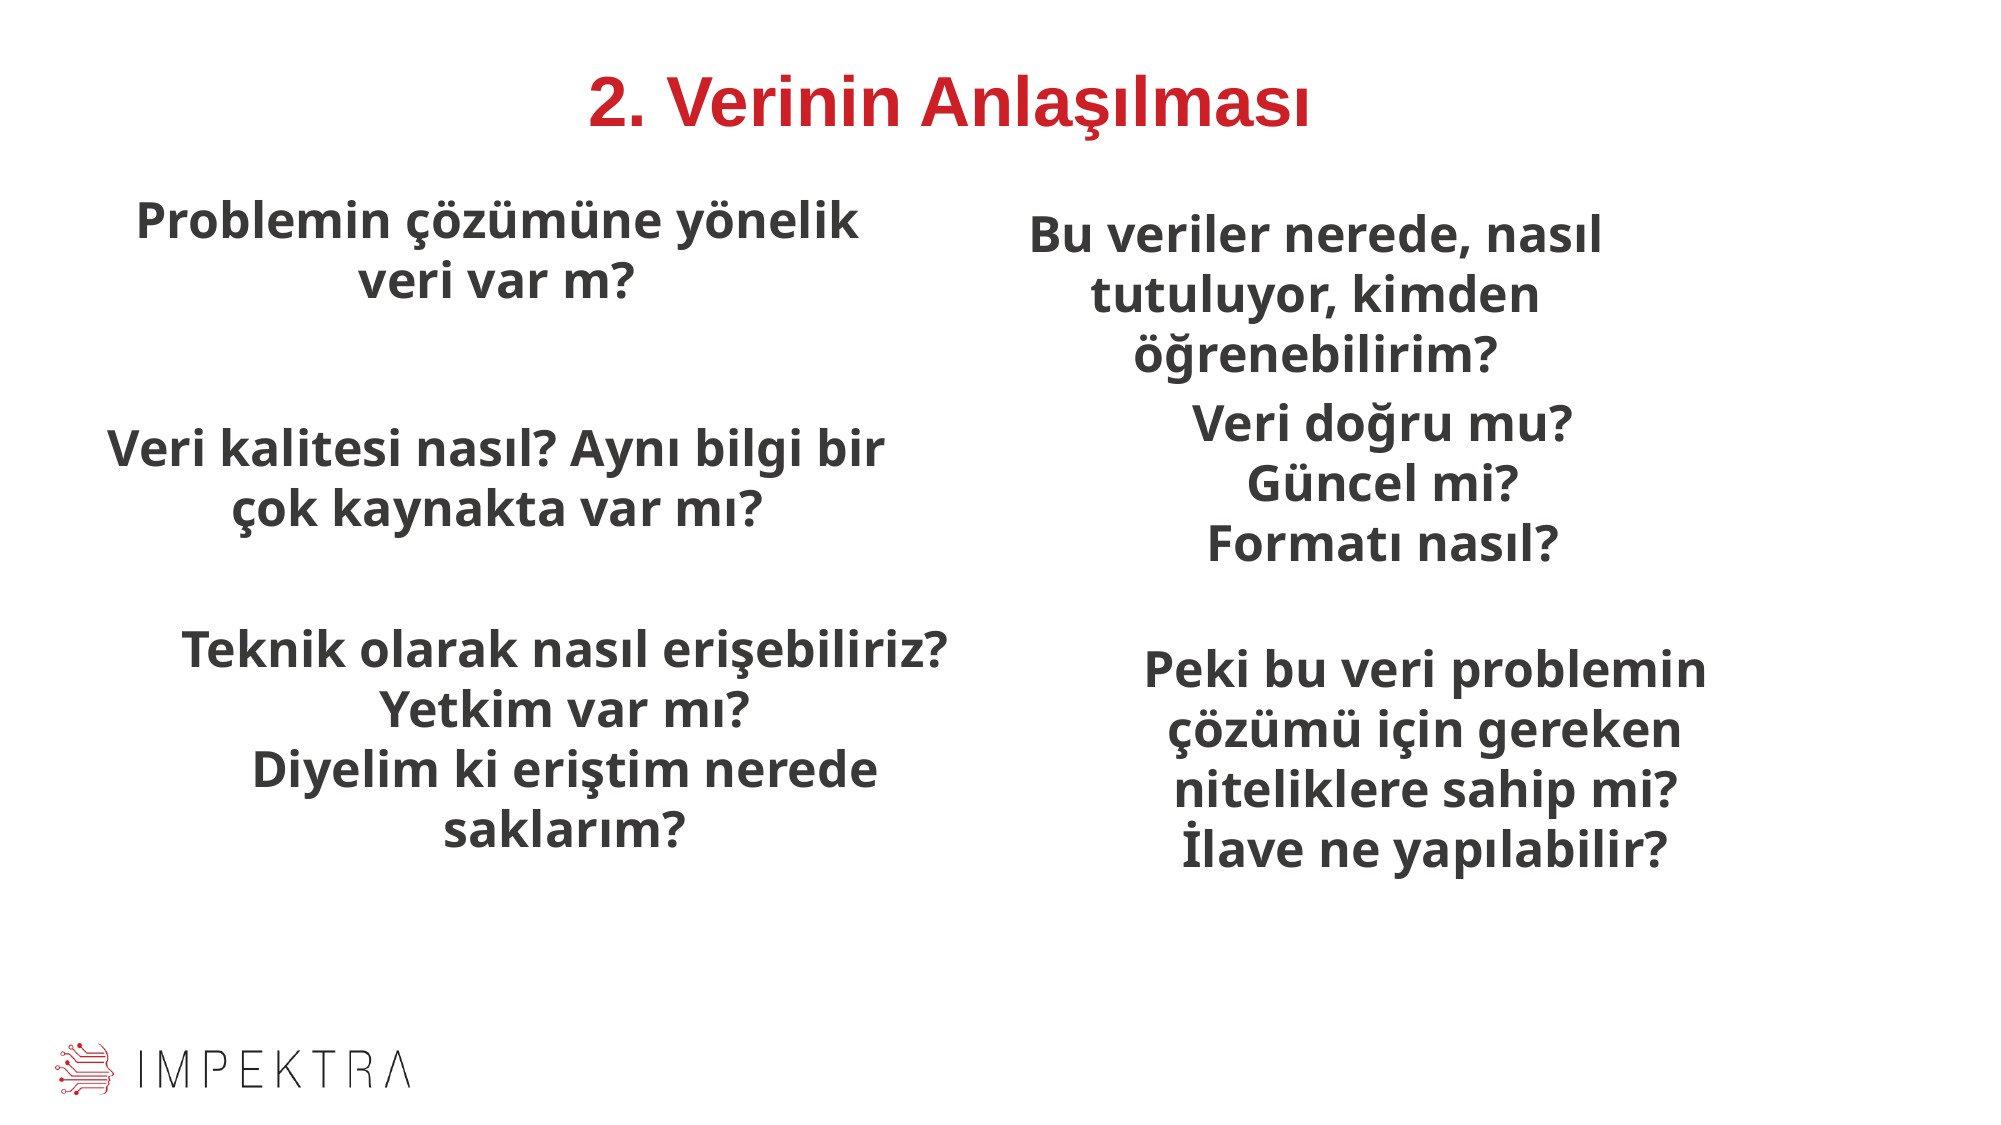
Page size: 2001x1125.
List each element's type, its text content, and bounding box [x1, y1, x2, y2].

text_box Peki bu veri problemin çözümü için gereken niteliklere sahip mi? İlave ne yapılabilir? [1105, 629, 1747, 885]
title 2. Verinin Anlaşılması [200, 38, 1701, 150]
text_box Bu veriler nerede, nasıl tutuluyor, kimden öğrenebilirim? [906, 194, 1726, 390]
text_box Teknik olarak nasıl erişebiliriz? Yetkim var mı? Diyelim ki eriştim nerede saklarım? [140, 609, 989, 865]
text_box Problemin çözümüne yönelik veri var m? [87, 181, 907, 317]
text_box Veri doğru mu? Güncel mi? Formatı nasıl? [989, 384, 1777, 580]
text_box Veri kalitesi nasıl? Aynı bilgi bir çok kaynakta var mı? [87, 409, 907, 545]
picture [55, 1043, 410, 1095]
